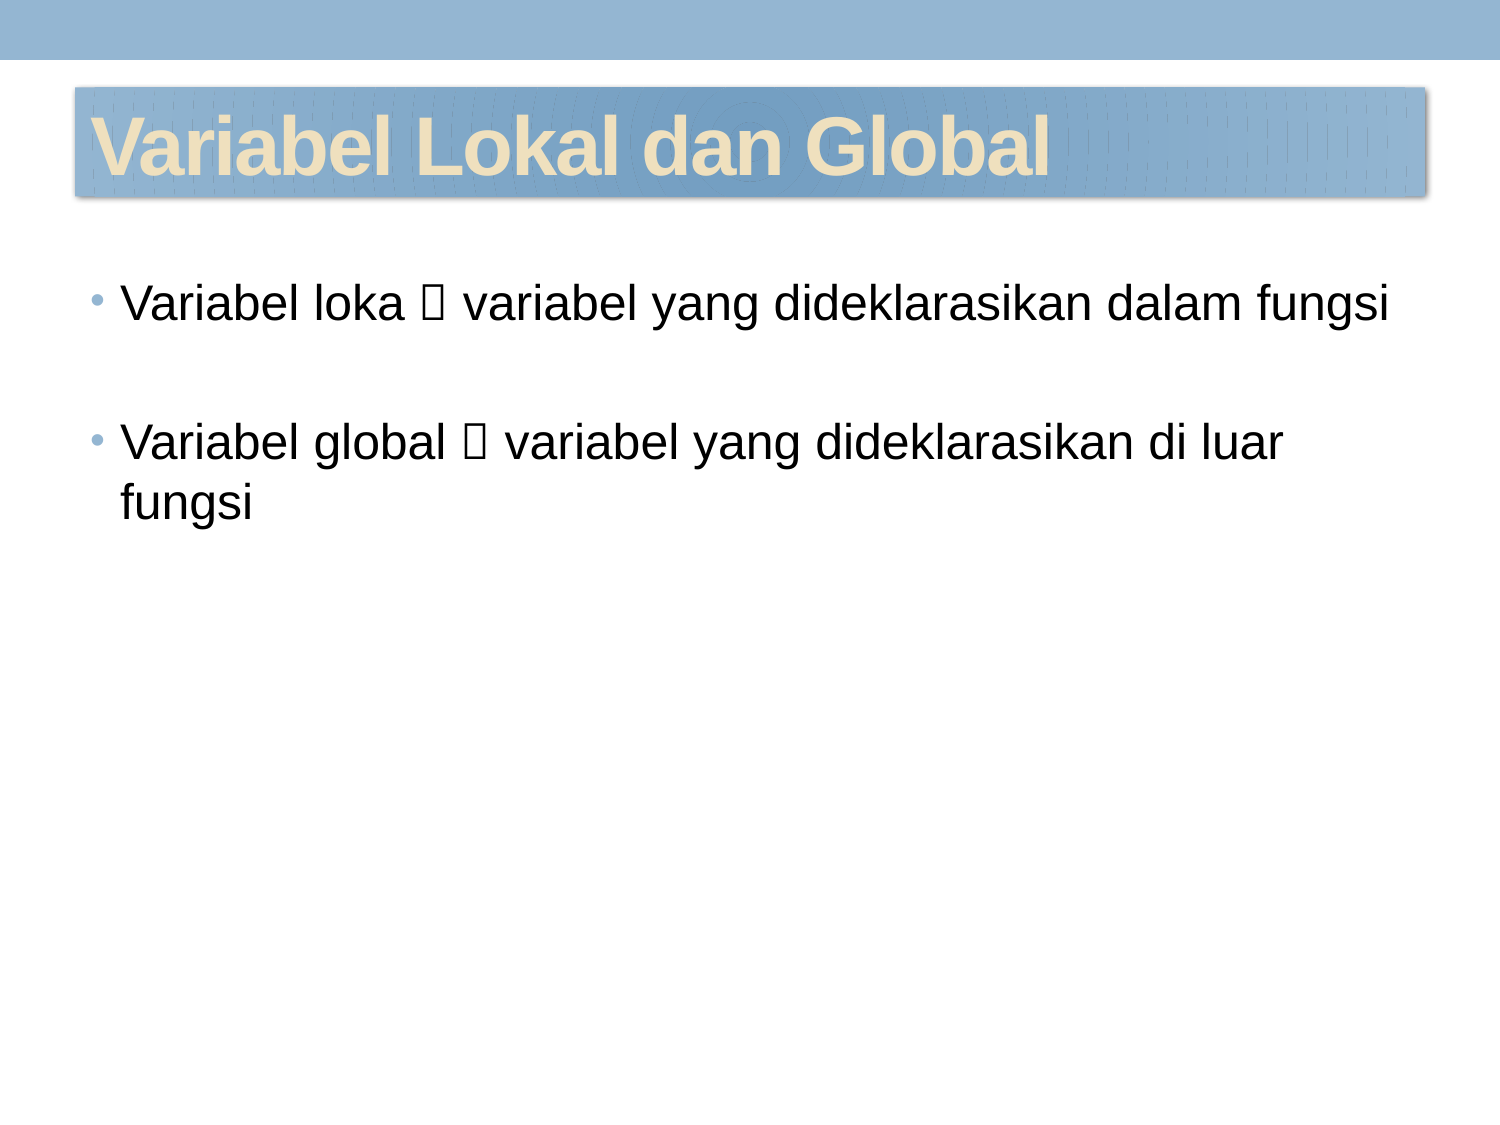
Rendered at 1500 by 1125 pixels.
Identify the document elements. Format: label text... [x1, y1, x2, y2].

title Variabel Lokal dan Global [75, 87, 1425, 197]
list Variabel loka  variabel yang dideklarasikan dalam fungsi Variabel global  variabel yang dideklarasikan di luar fungsi [75, 262, 1425, 1063]
